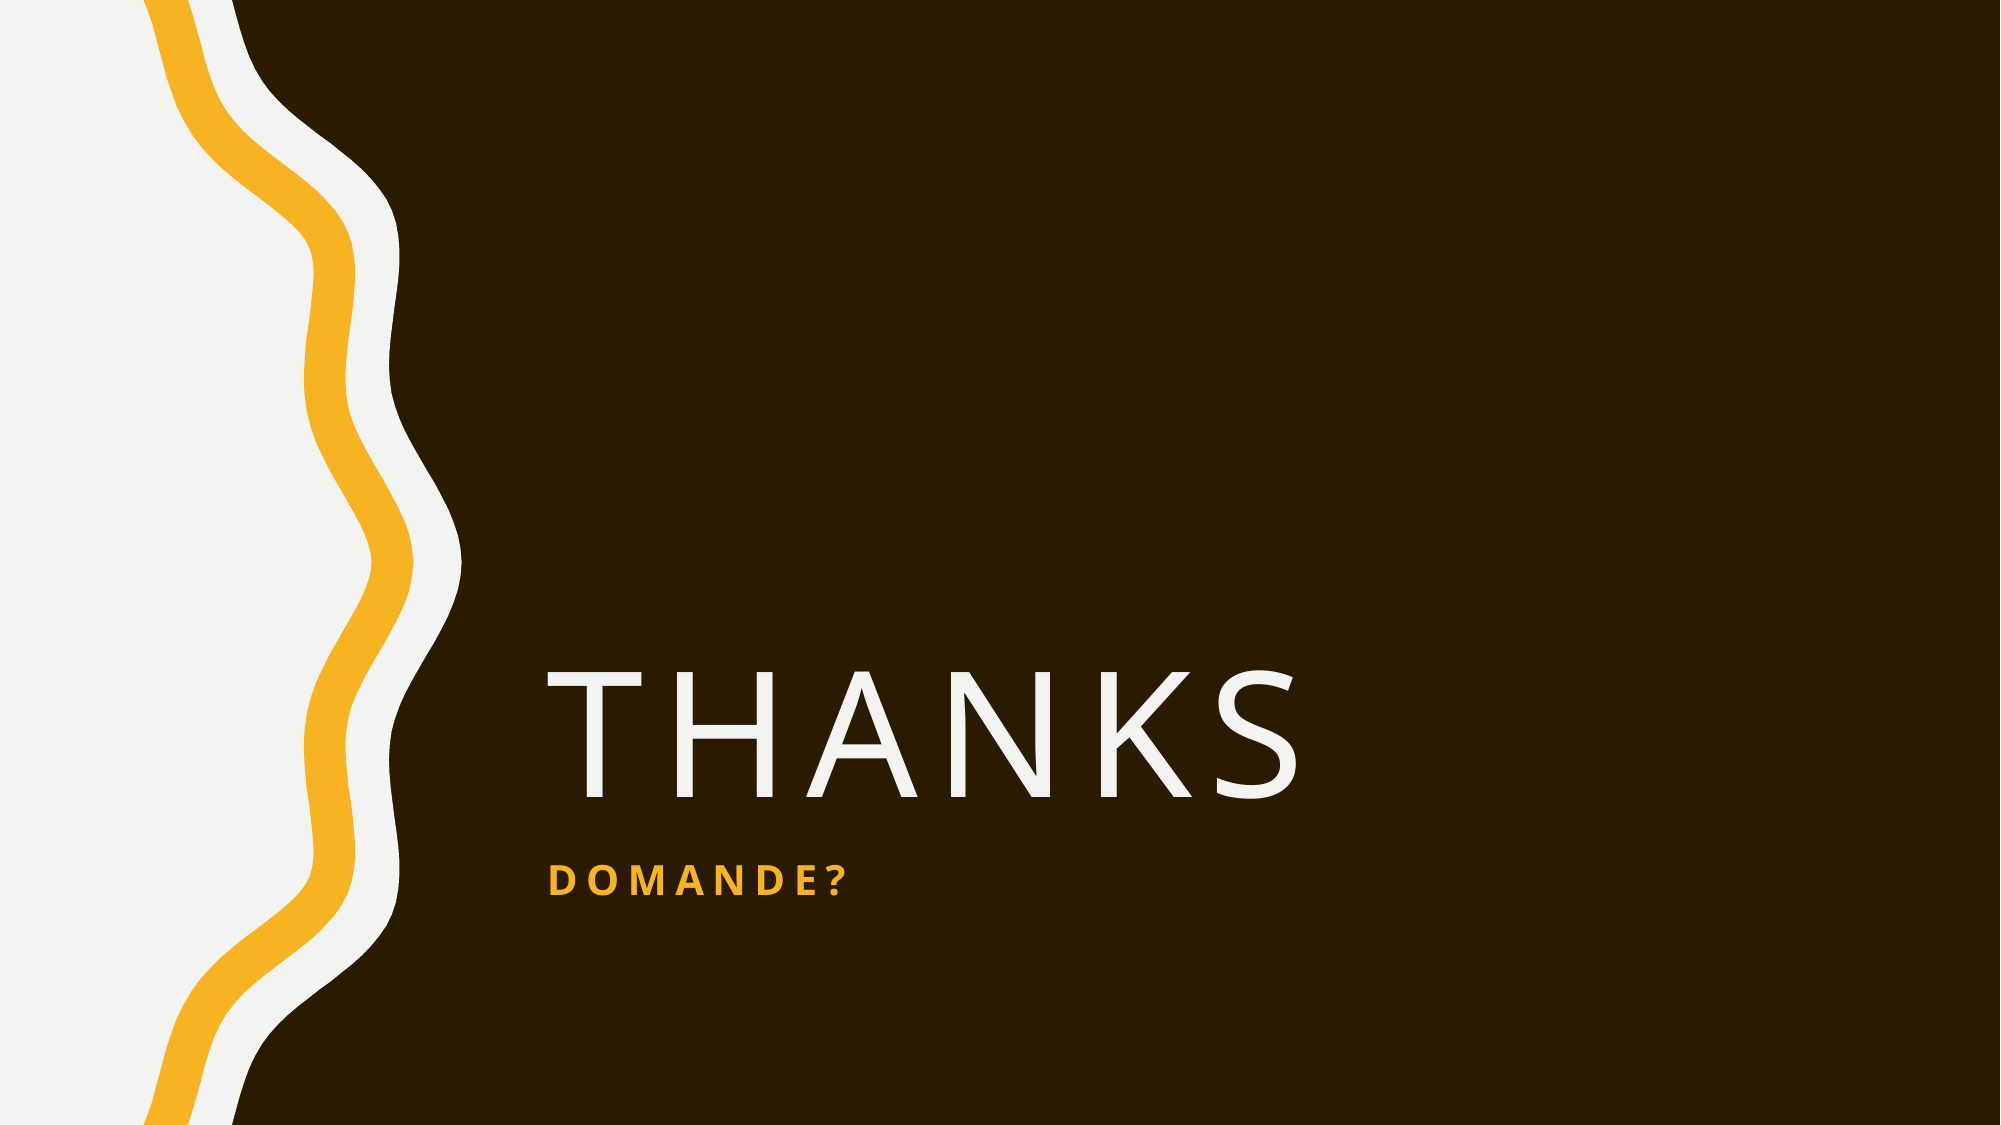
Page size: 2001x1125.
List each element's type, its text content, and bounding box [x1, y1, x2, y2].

title THANKS [531, 176, 1875, 843]
list Domande? [531, 846, 1684, 1003]
